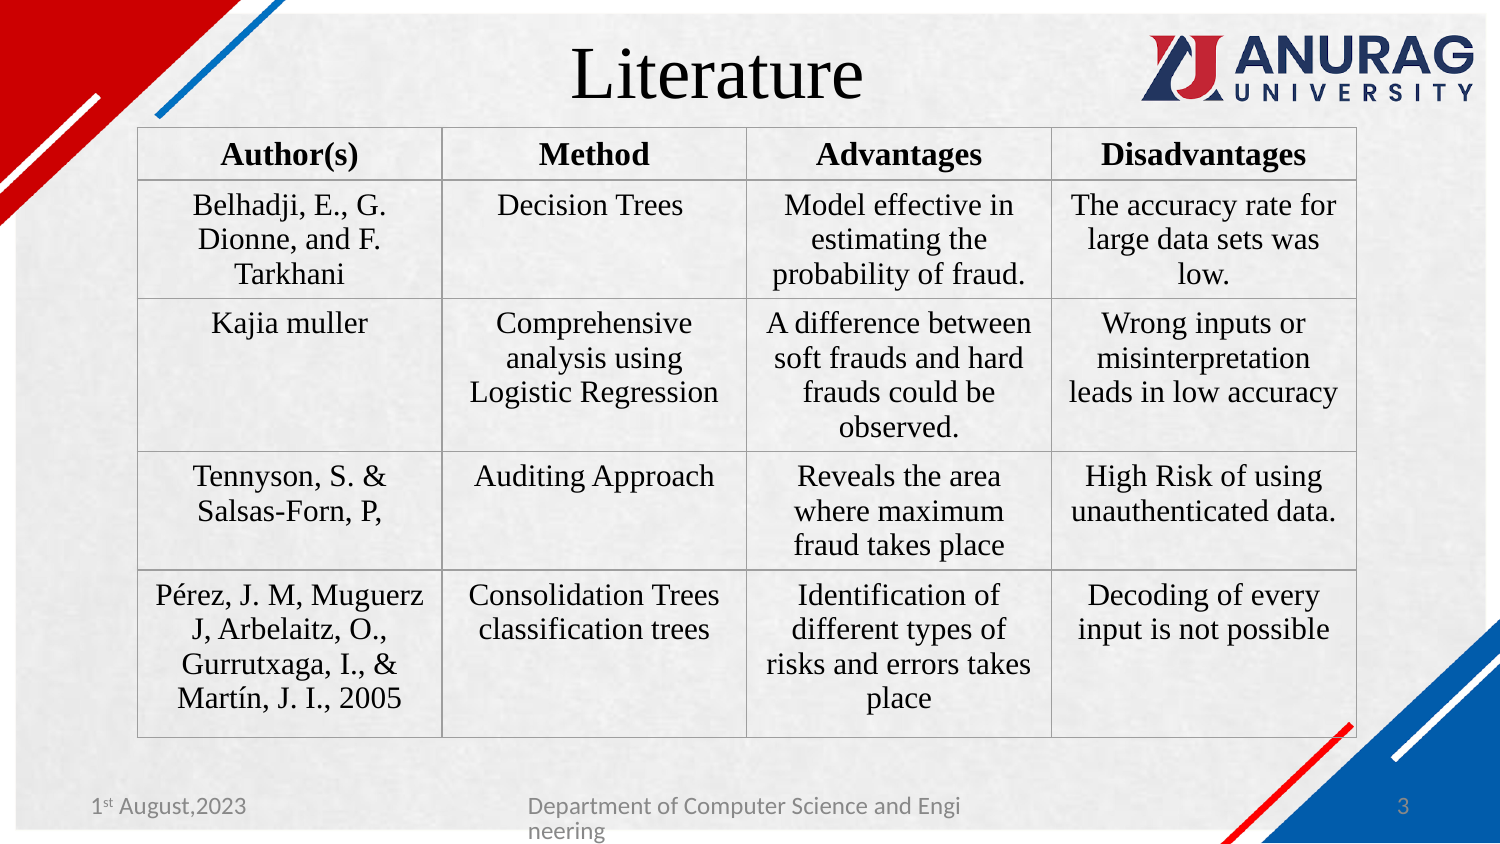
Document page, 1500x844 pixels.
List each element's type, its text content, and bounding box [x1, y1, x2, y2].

table_cell Pérez, J. M, Muguerz J, Arbelaitz, O., Gurrutxaga, I., & Martín, J. I., 2005 [138, 571, 441, 737]
table_header Author(s) [138, 128, 441, 179]
table_cell Belhadji, E., G. Dionne, and F. Tarkhani [138, 181, 441, 298]
table_cell Reveals the area where maximum fraud takes place [747, 452, 1051, 569]
table_cell Comprehensive analysis using Logistic Regression [443, 299, 746, 451]
table_cell Decision Trees [443, 181, 746, 298]
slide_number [75, 782, 425, 827]
table_cell Consolidation Trees classification trees [443, 571, 746, 737]
table_cell Wrong inputs or misinterpretation leads in low accuracy [1052, 299, 1356, 451]
table_cell Identification of different types of risks and errors takes place [747, 571, 1051, 737]
slide_number 3 [1074, 782, 1425, 827]
picture [0, 0, 1500, 844]
table_header Disadvantages [1052, 128, 1356, 179]
table_header Advantages [747, 128, 1051, 179]
table_cell Decoding of every input is not possible [1052, 571, 1356, 737]
footer Department of Computer Science and Engineering [512, 782, 988, 827]
table_cell Model effective in estimating the probability of fraud. [747, 181, 1051, 298]
table_cell Kajia muller [138, 299, 441, 451]
table_cell Auditing Approach [443, 452, 746, 569]
table_cell The accuracy rate for large data sets was low. [1052, 181, 1356, 298]
table_header Method [443, 128, 746, 179]
table_cell High Risk of using unauthenticated data. [1052, 452, 1356, 569]
table_cell A difference between soft frauds and hard frauds could be observed. [747, 299, 1051, 451]
title Literature [225, 16, 1230, 120]
table_cell Tennyson, S. & Salsas-Forn, P, [138, 452, 441, 569]
